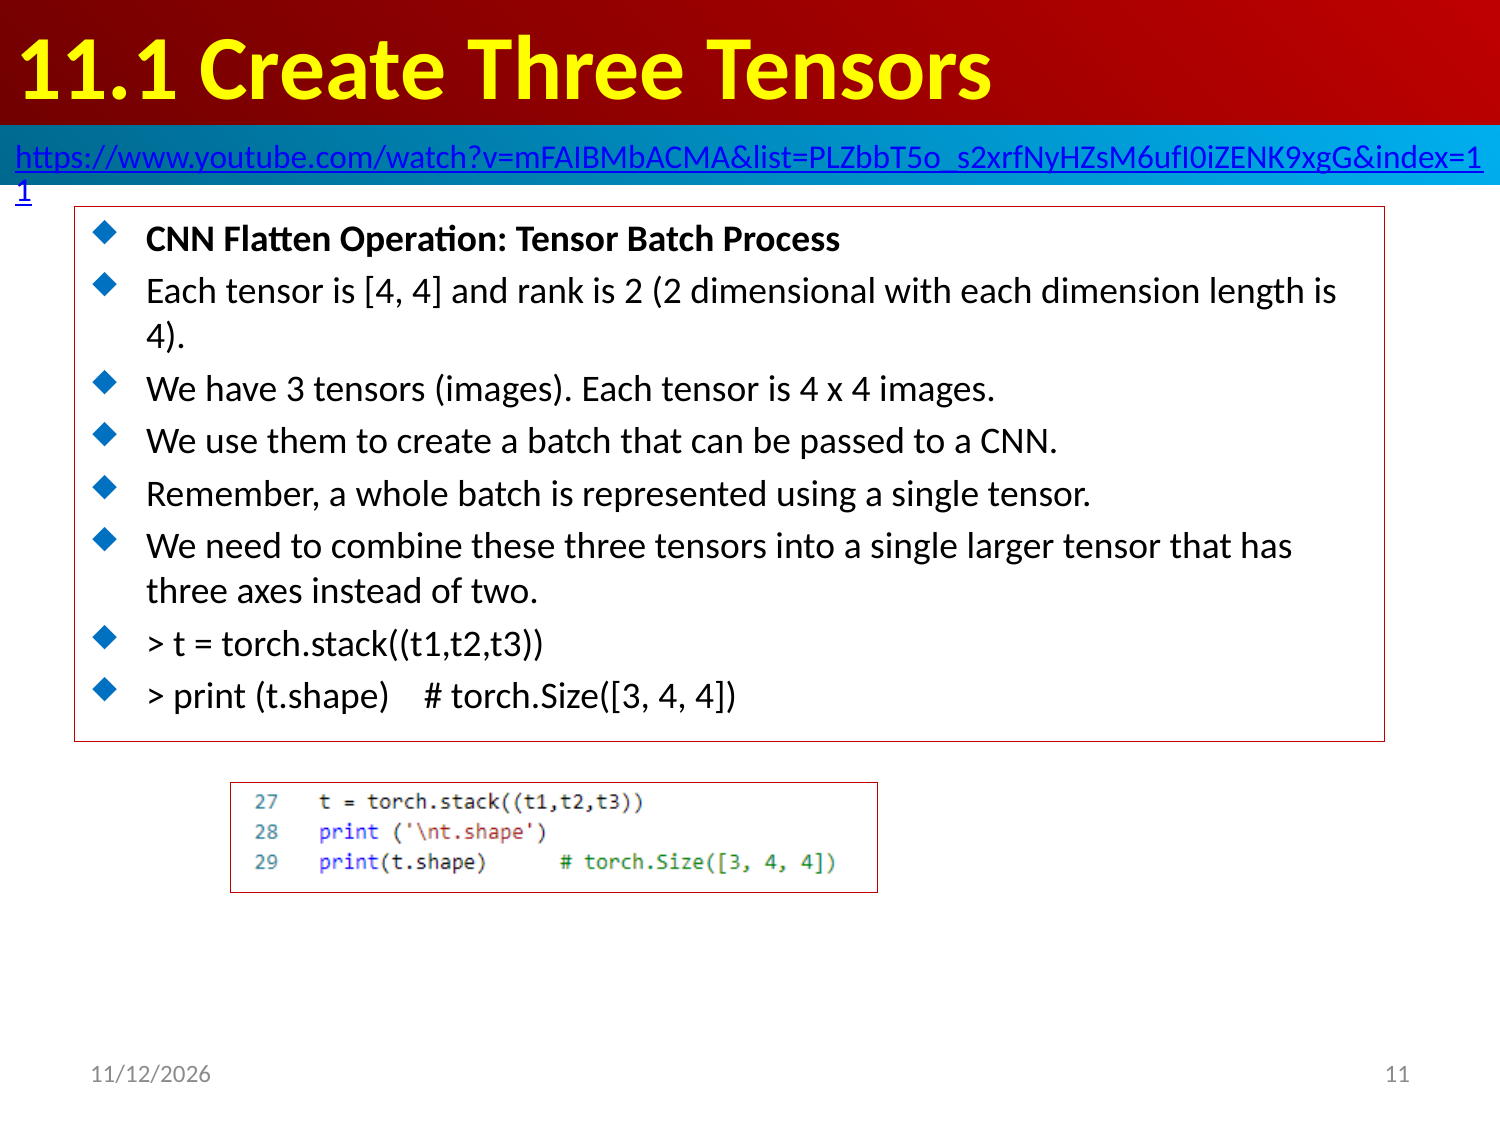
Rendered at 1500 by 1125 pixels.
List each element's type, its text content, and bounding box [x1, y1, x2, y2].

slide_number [75, 1042, 425, 1103]
title 11.1 Create Three Tensors [0, 0, 1500, 125]
slide_number 11 [1074, 1042, 1425, 1103]
text_box https://www.youtube.com/watch?v=mFAIBMbACMA&list=PLZbbT5o_s2xrfNyHZsM6ufI0iZENK9xgG&index=11 [0, 125, 1500, 185]
subtitle CNN Flatten Operation: Tensor Batch Process Each tensor is [4, 4] and rank is 2 (2 dimensional with each dimension length is 4). We have 3 tensors (images). Each tensor is 4 x 4 images. We use them to create a batch that can be passed to a CNN. Remember, a whole batch is represented using a single tensor. We need to combine these three tensors into a single larger tensor that has three axes instead of two. > t = torch.stack((t1,t2,t3)) > print (t.shape) # torch.Size([3, 4, 4]) [74, 206, 1385, 742]
picture [229, 782, 878, 893]
